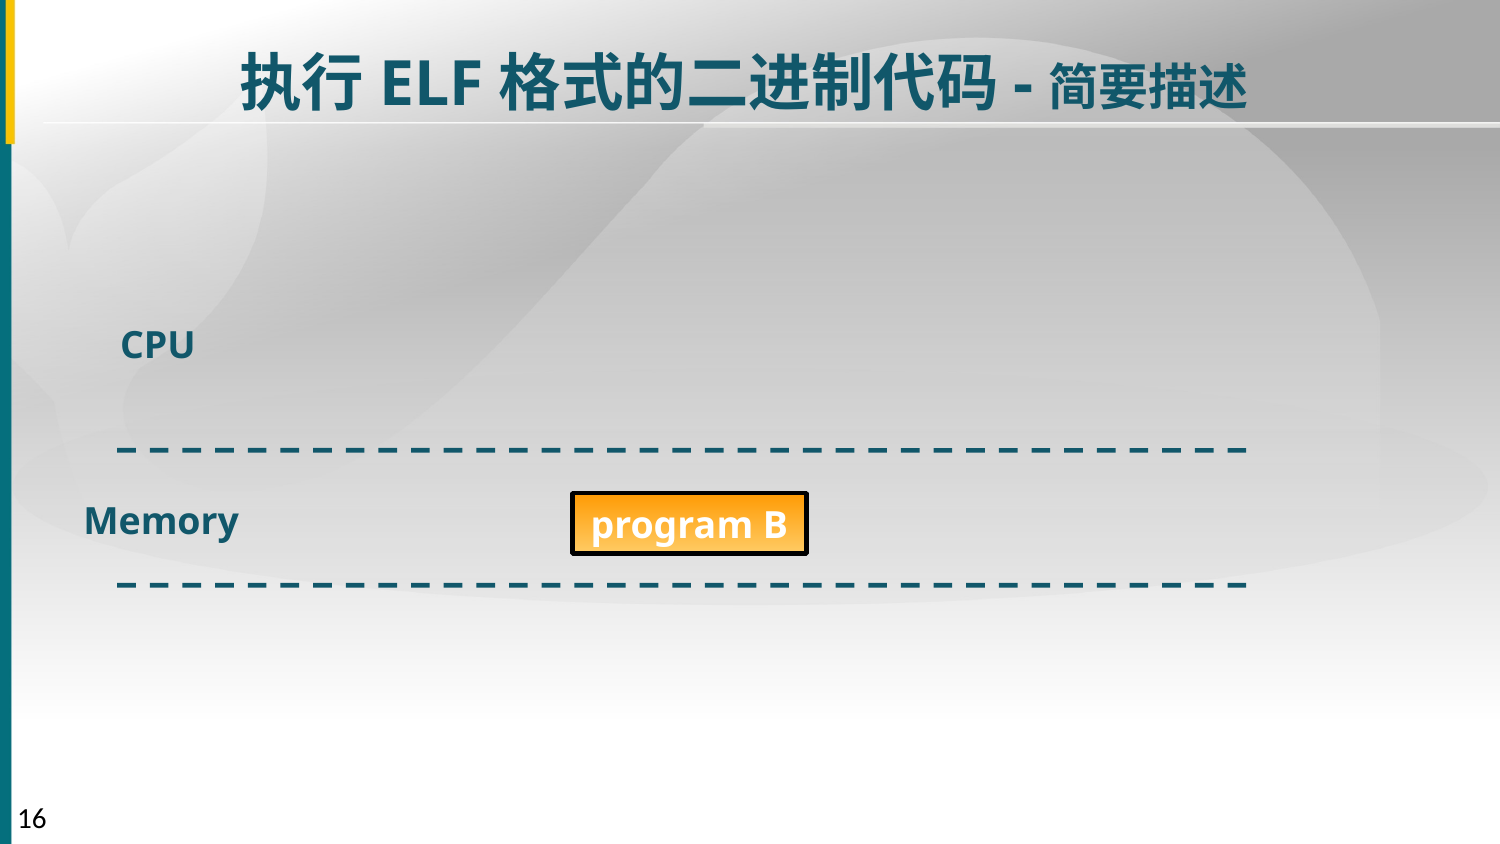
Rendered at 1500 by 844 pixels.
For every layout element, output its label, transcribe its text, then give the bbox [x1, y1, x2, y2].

slide_number 16 [2, 792, 75, 838]
text_box program B [572, 492, 807, 554]
text_box CPU [105, 313, 211, 374]
text_box Memory [68, 489, 255, 549]
text_box 执行ELF格式的二进制代码-简要描述 [194, 35, 1294, 125]
picture [0, 0, 1500, 844]
